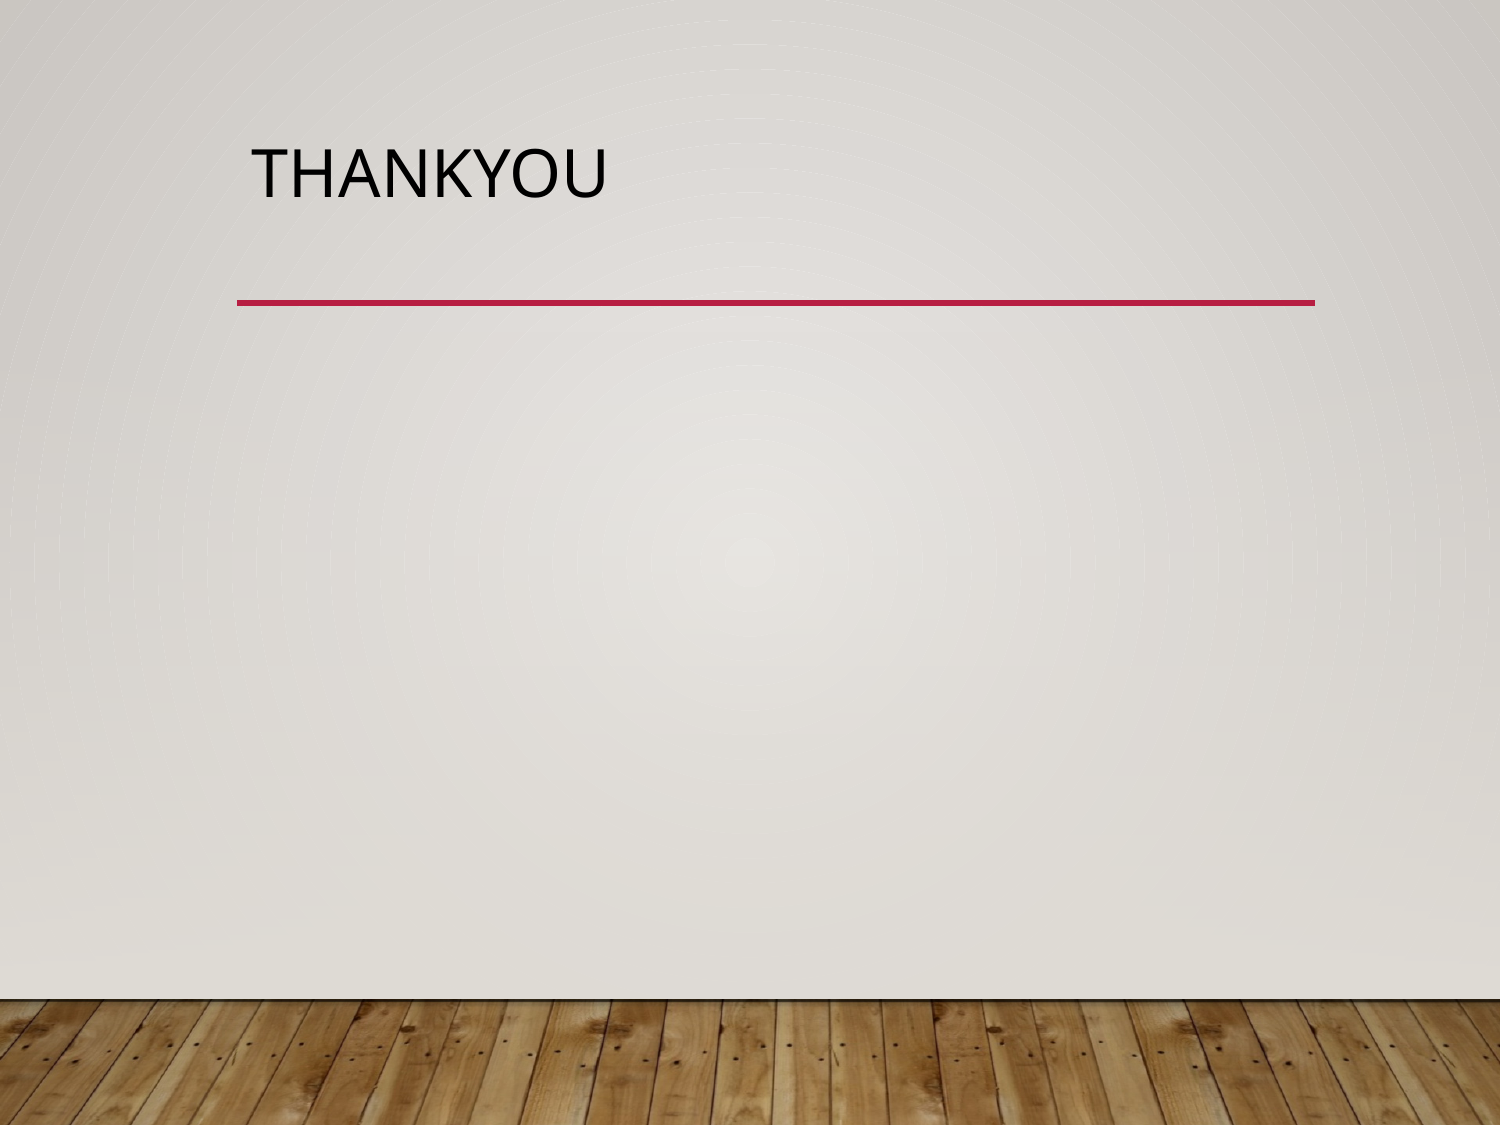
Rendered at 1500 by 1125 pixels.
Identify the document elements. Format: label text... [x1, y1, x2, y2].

title THANKYOU [236, 131, 1315, 305]
picture [0, 999, 1500, 1125]
